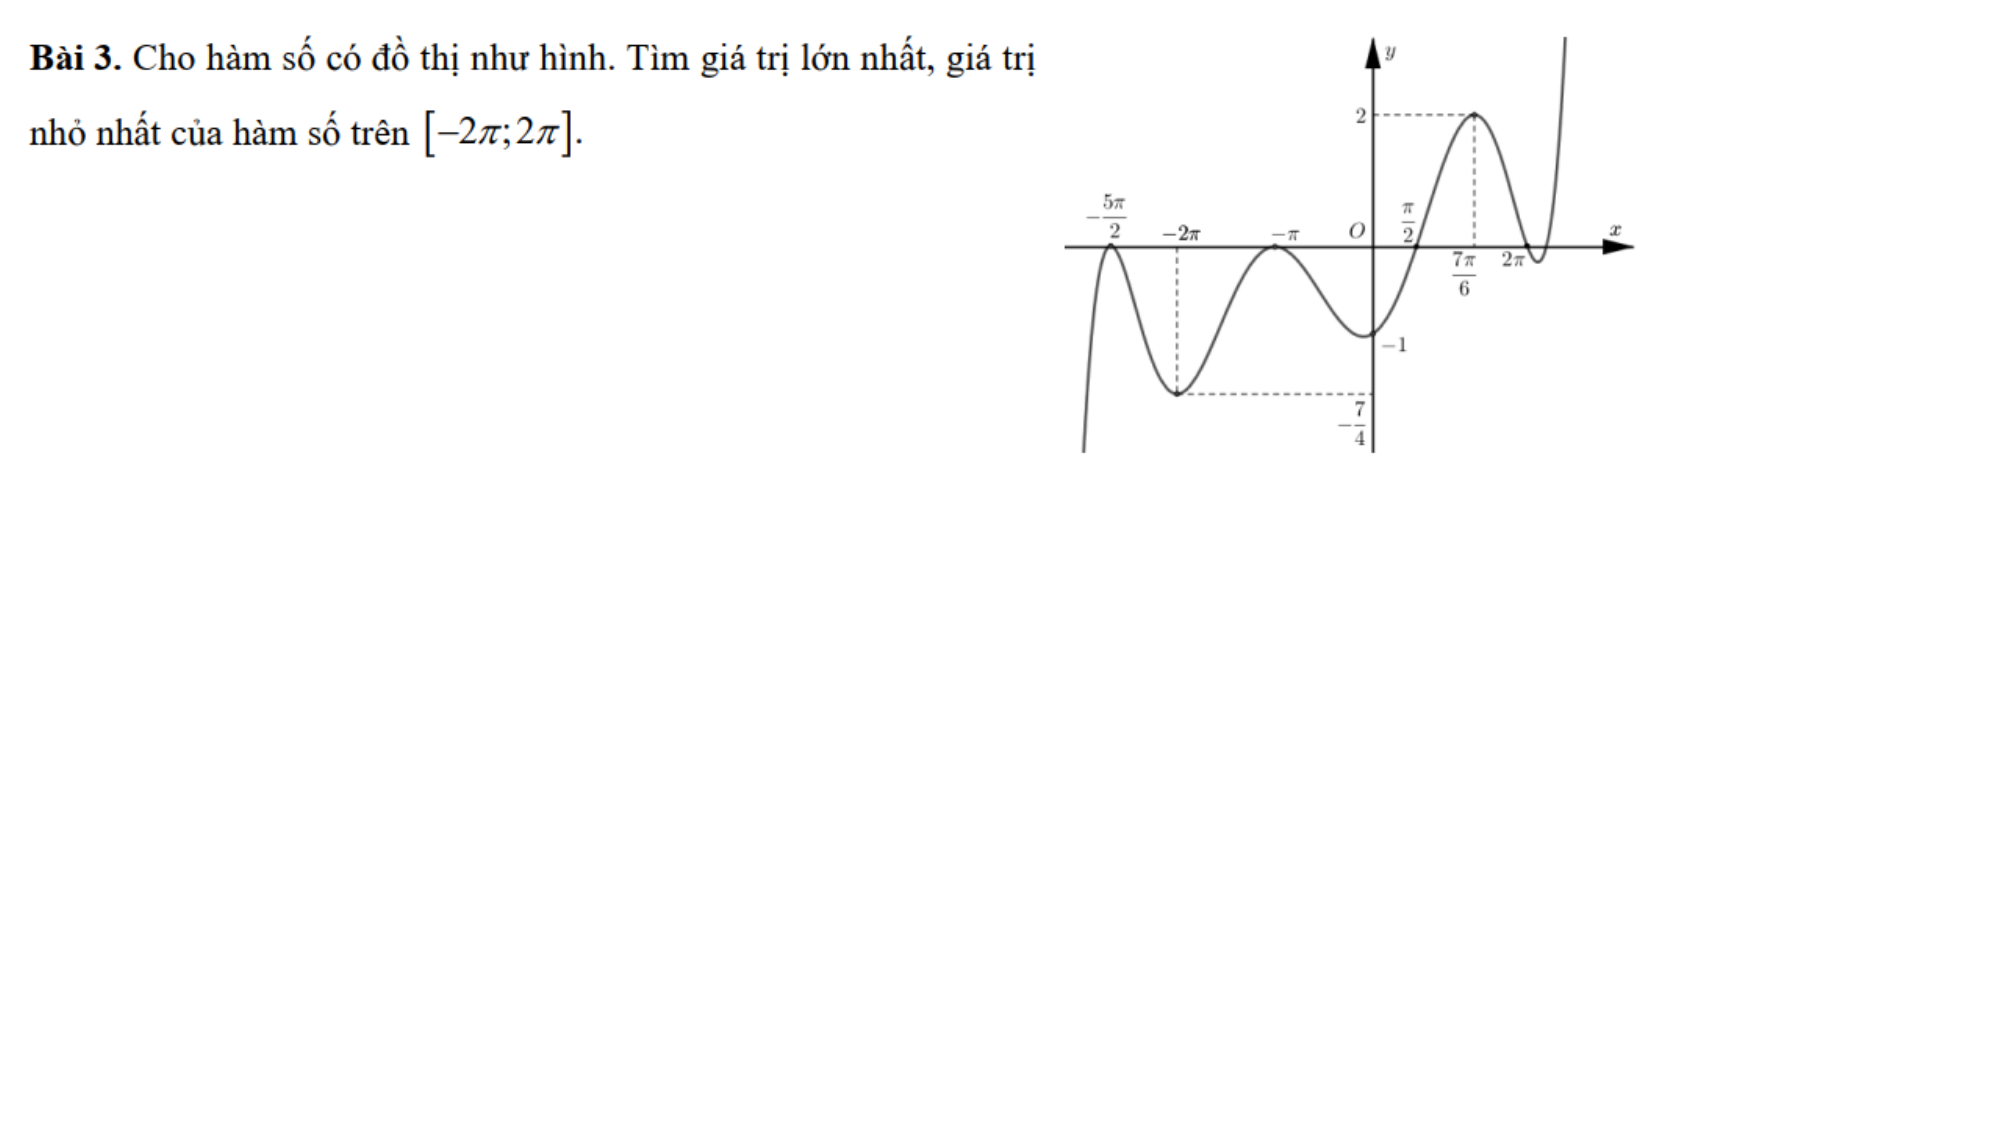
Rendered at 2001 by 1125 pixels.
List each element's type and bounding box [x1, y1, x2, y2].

picture [25, 31, 1642, 461]
